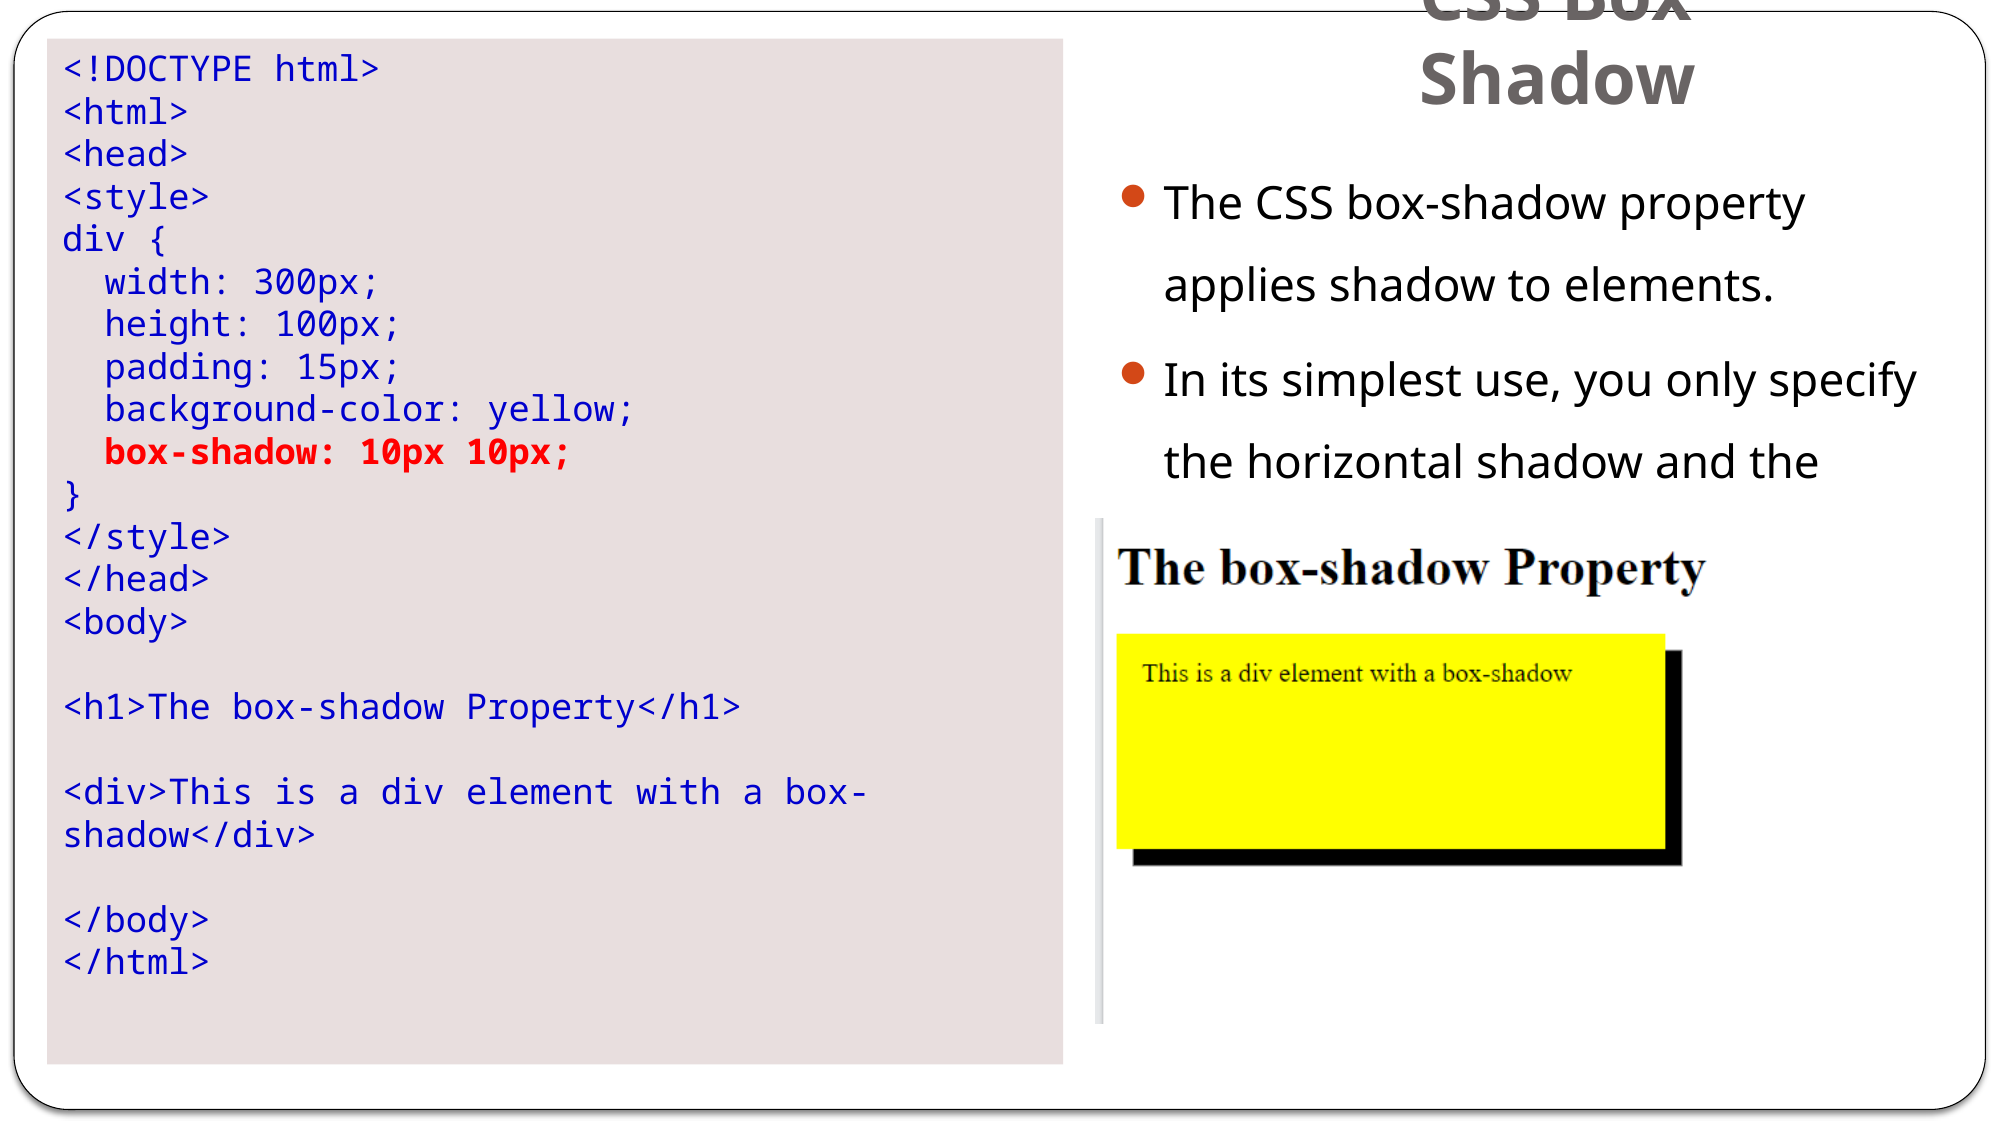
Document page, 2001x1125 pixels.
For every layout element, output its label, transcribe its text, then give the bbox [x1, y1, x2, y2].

list The CSS box-shadow property applies shadow to elements. In its simplest use, you only specify the horizontal shadow and the vertical shadow: [1103, 138, 1956, 491]
title CSS Box Shadow [1405, 59, 1949, 134]
picture [1094, 518, 1935, 1024]
text_box <!DOCTYPE html> <html> <head> <style> div { width: 300px; height: 100px; padding: 15px; background-color: yellow; box-shadow: 10px 10px; } </style> </head> <body> <h1>The box-shadow Property</h1> <div>This is a div element with a box-shadow</div> </body> </html> [47, 38, 1064, 1065]
